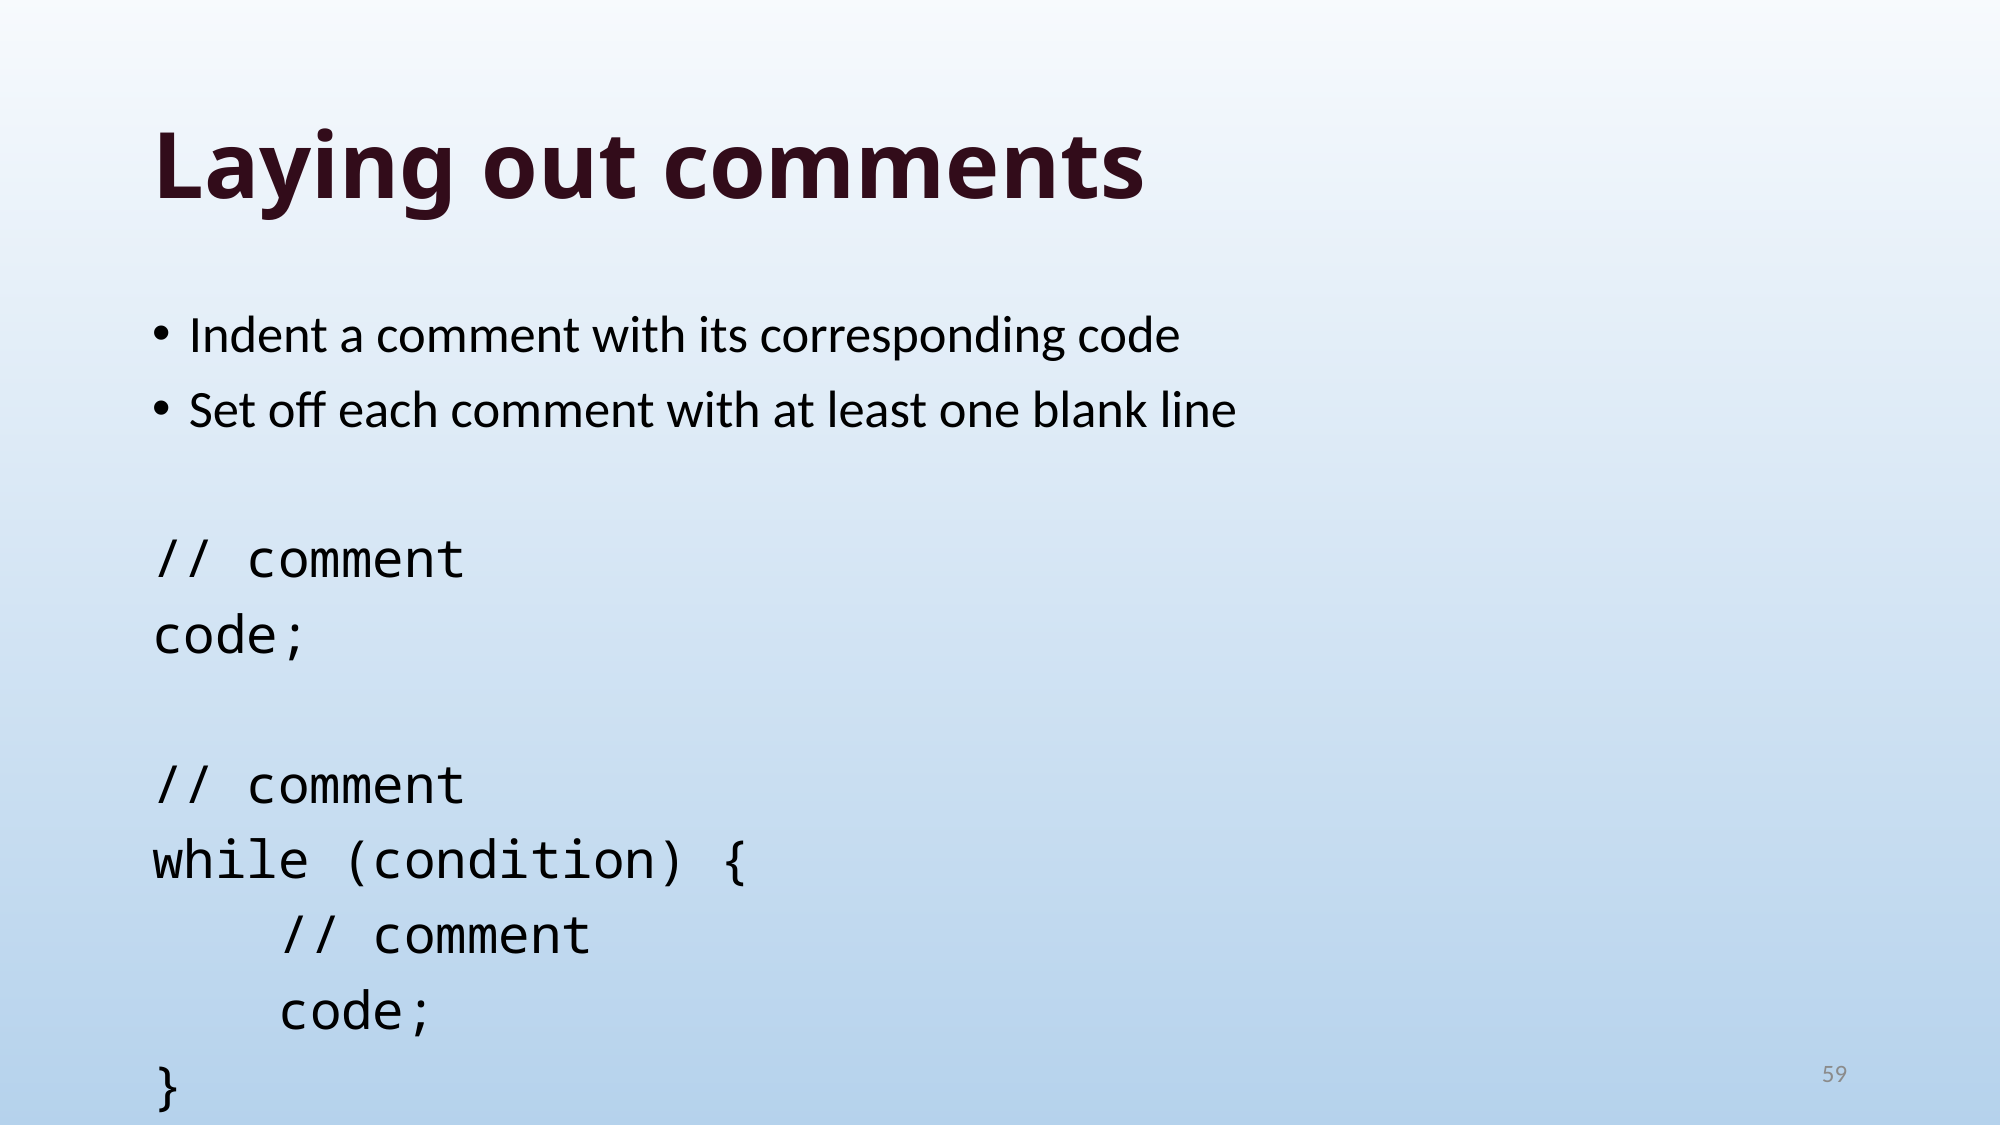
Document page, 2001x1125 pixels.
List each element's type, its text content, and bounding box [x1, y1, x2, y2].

title Laying out comments [137, 59, 1863, 278]
list Indent a comment with its corresponding code Set off each comment with at least one blank line // comment code; // comment while (condition) { // comment code; } [137, 299, 1863, 1125]
slide_number 59 [1412, 1042, 1863, 1103]
